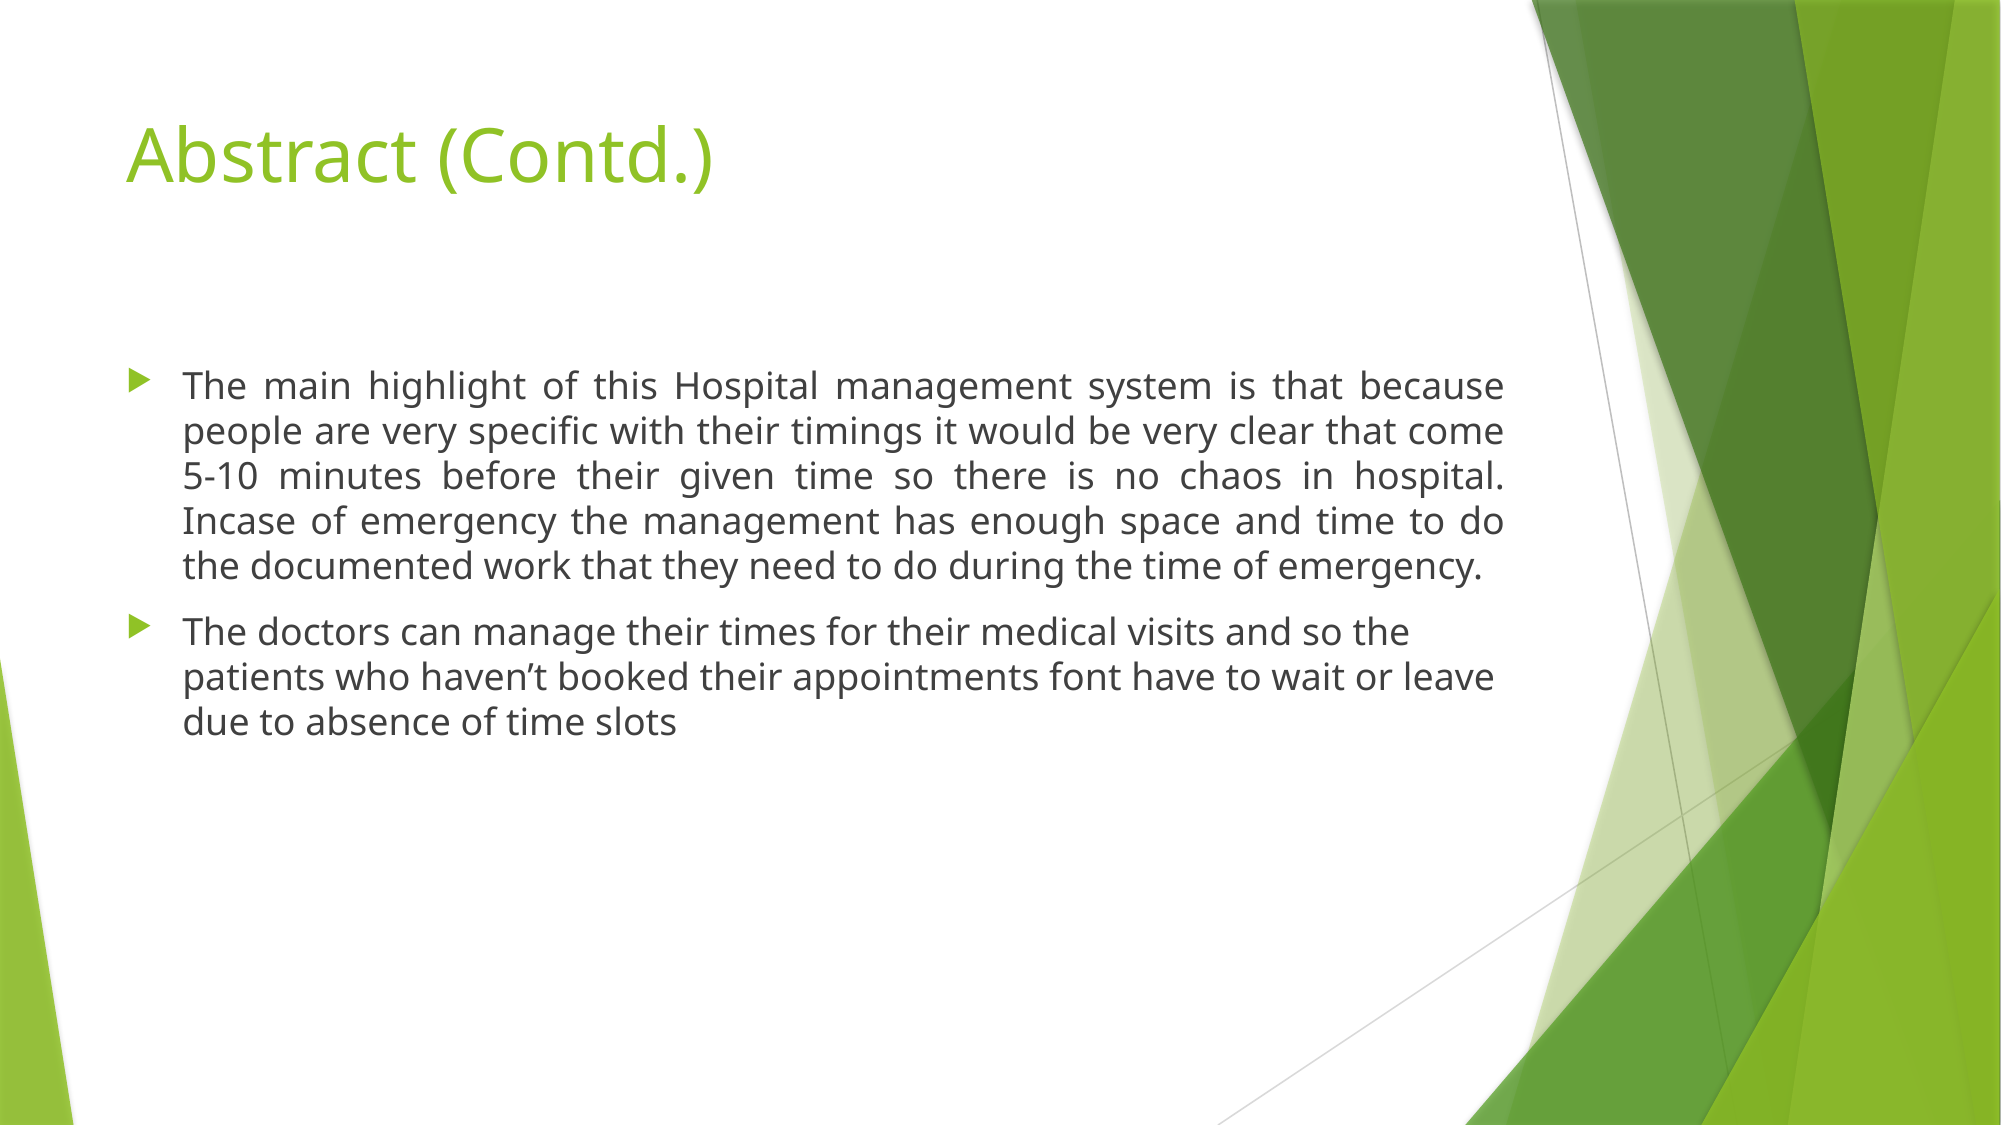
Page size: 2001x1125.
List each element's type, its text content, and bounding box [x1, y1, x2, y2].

title Abstract (Contd.) [111, 99, 1522, 317]
list The main highlight of this Hospital management system is that because people are very specific with their timings it would be very clear that come 5-10 minutes before their given time so there is no chaos in hospital. Incase of emergency the management has enough space and time to do the documented work that they need to do during the time of emergency. The doctors can manage their times for their medical visits and so the patients who haven’t booked their appointments font have to wait or leave due to absence of time slots [111, 354, 1522, 992]
